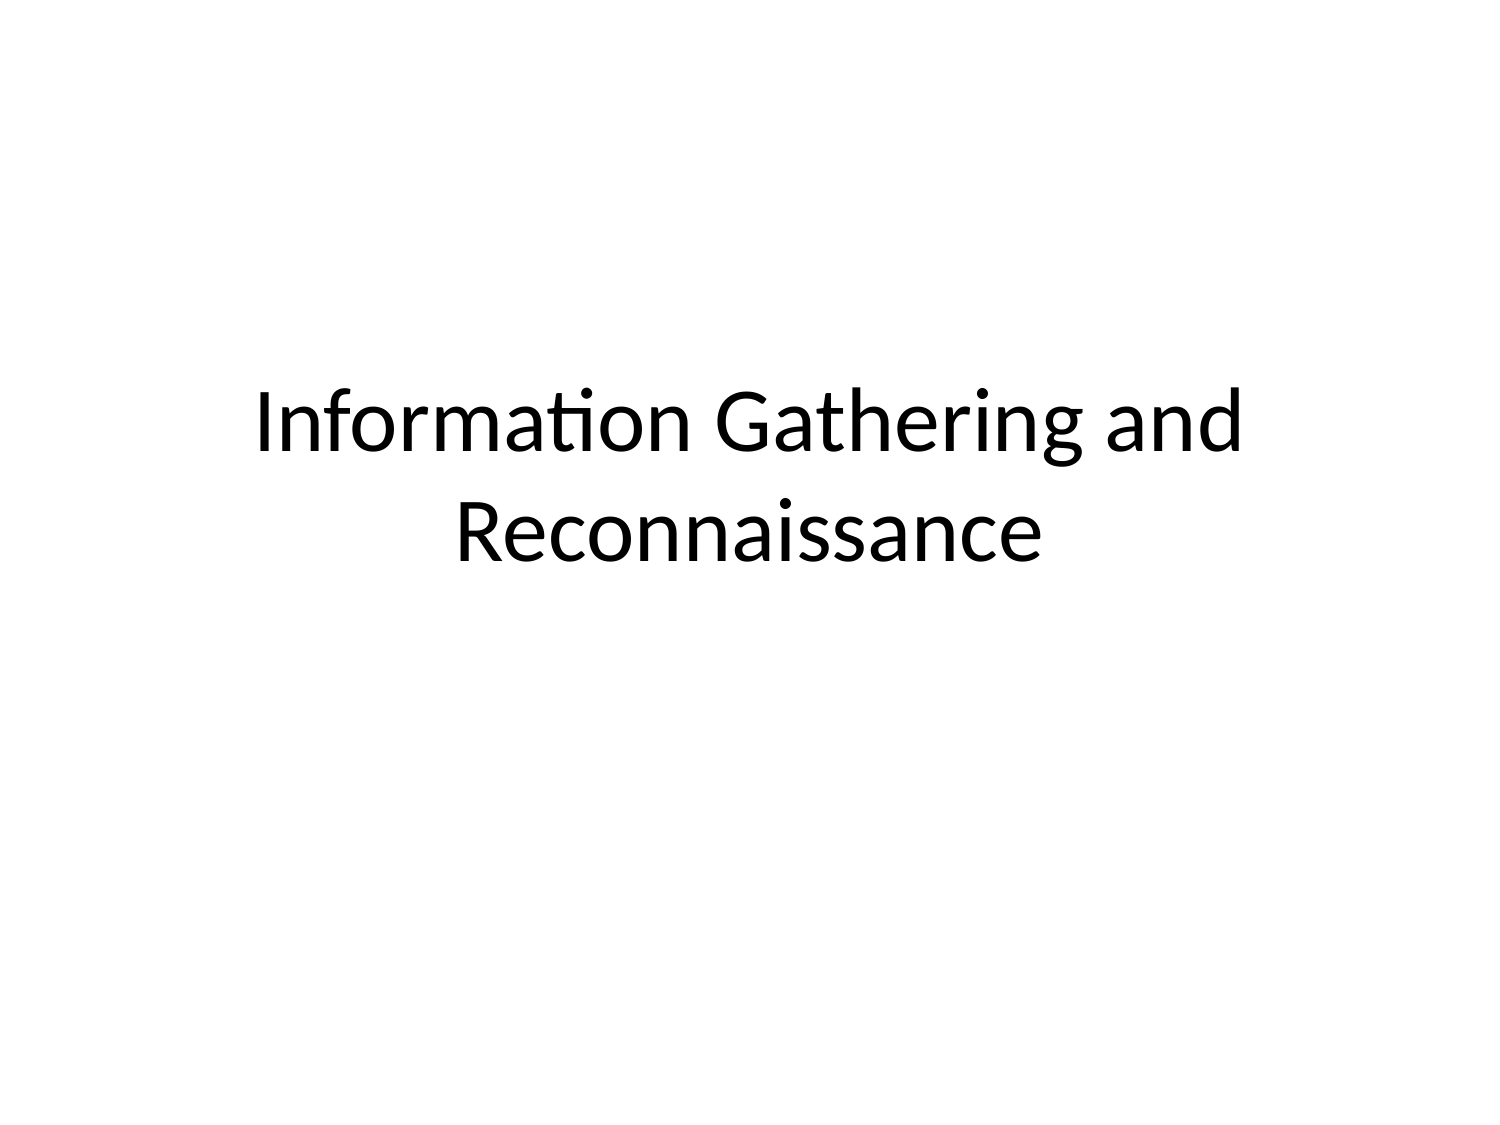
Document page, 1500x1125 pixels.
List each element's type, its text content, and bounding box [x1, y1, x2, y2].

title Information Gathering and Reconnaissance [112, 349, 1388, 591]
